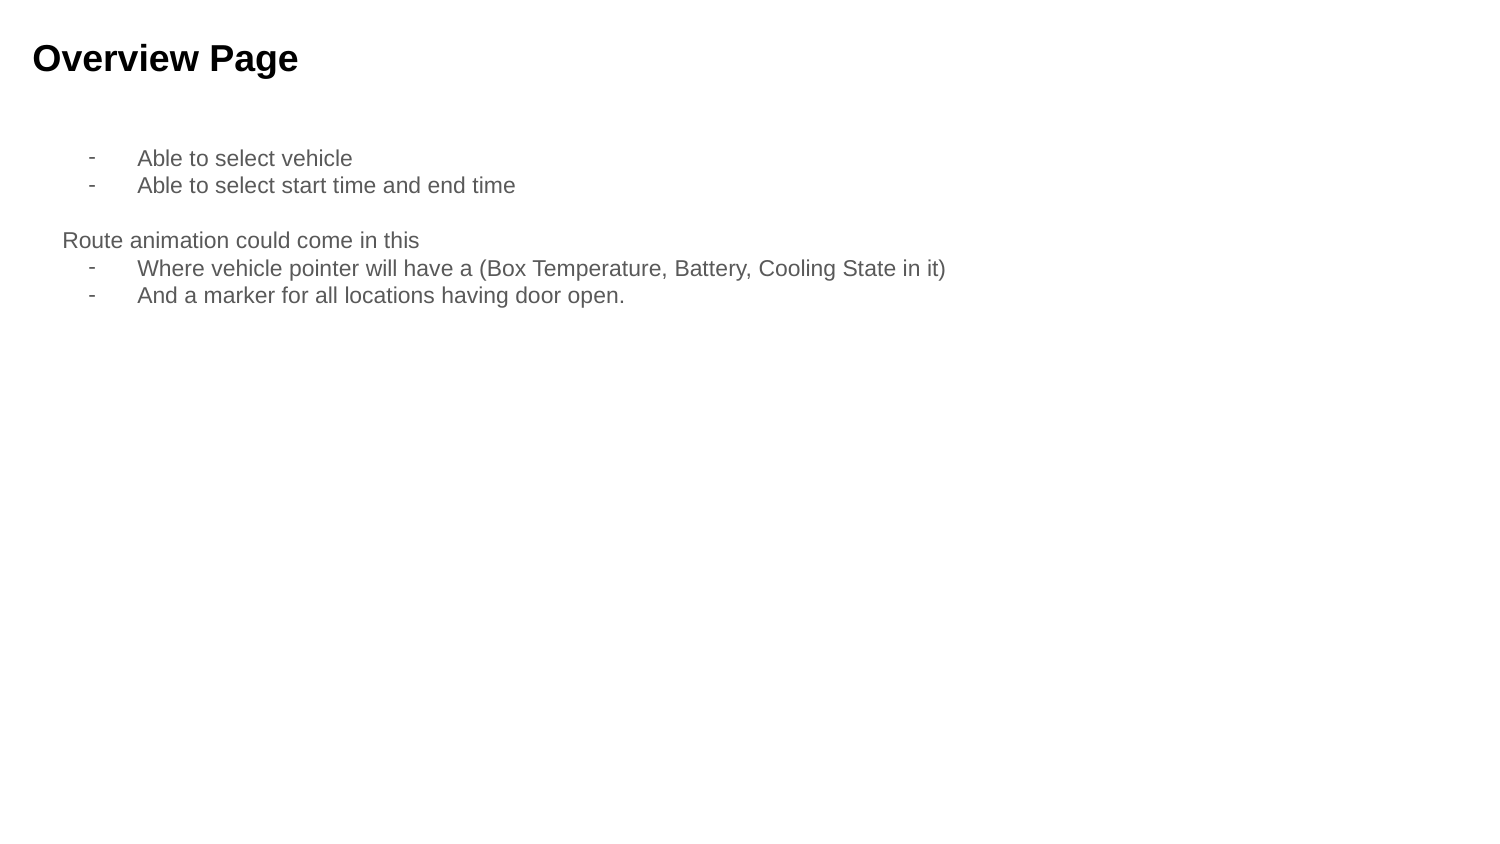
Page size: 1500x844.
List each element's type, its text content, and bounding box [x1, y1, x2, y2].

text_box Able to select vehicle Able to select start time and end time Route animation could come in this Where vehicle pointer will have a (Box Temperature, Battery, Cooling State in it) And a marker for all locations having door open. [47, 128, 1471, 378]
text_box Overview Page [17, 19, 1026, 95]
